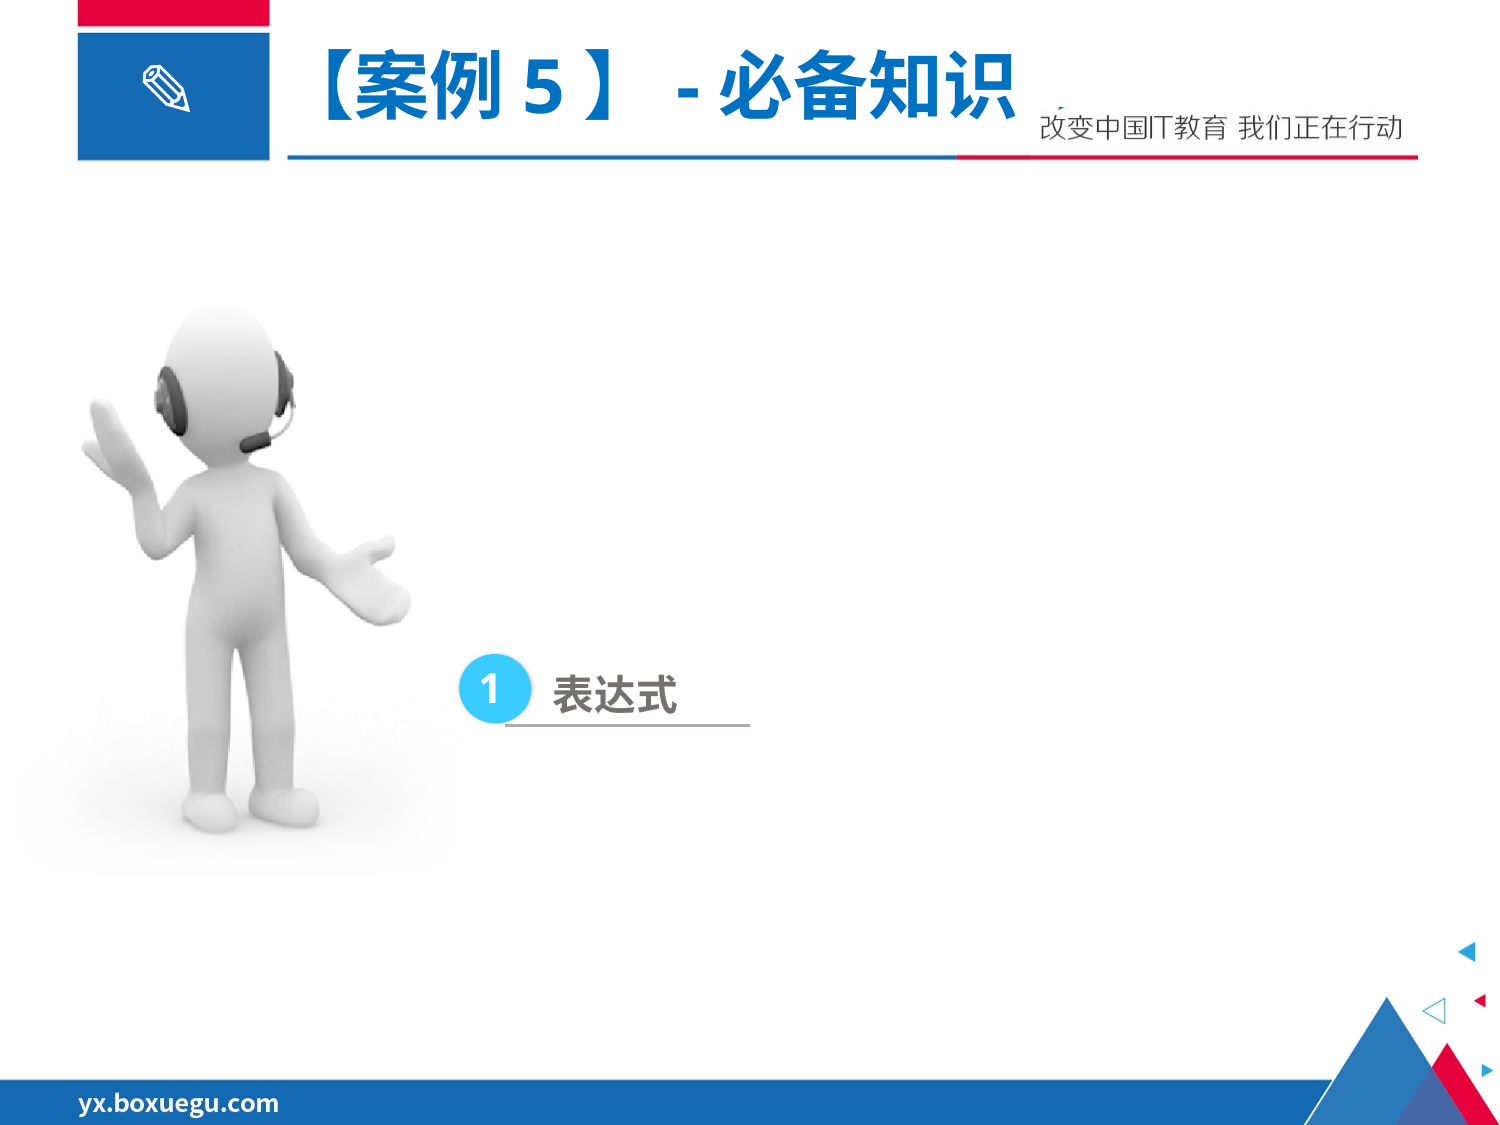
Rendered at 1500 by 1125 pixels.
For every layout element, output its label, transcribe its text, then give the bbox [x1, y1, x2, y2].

text_box 表达式 [538, 646, 888, 726]
picture [0, 1, 1500, 1125]
text_box 【案例5】-必备知识 [264, 20, 1110, 147]
